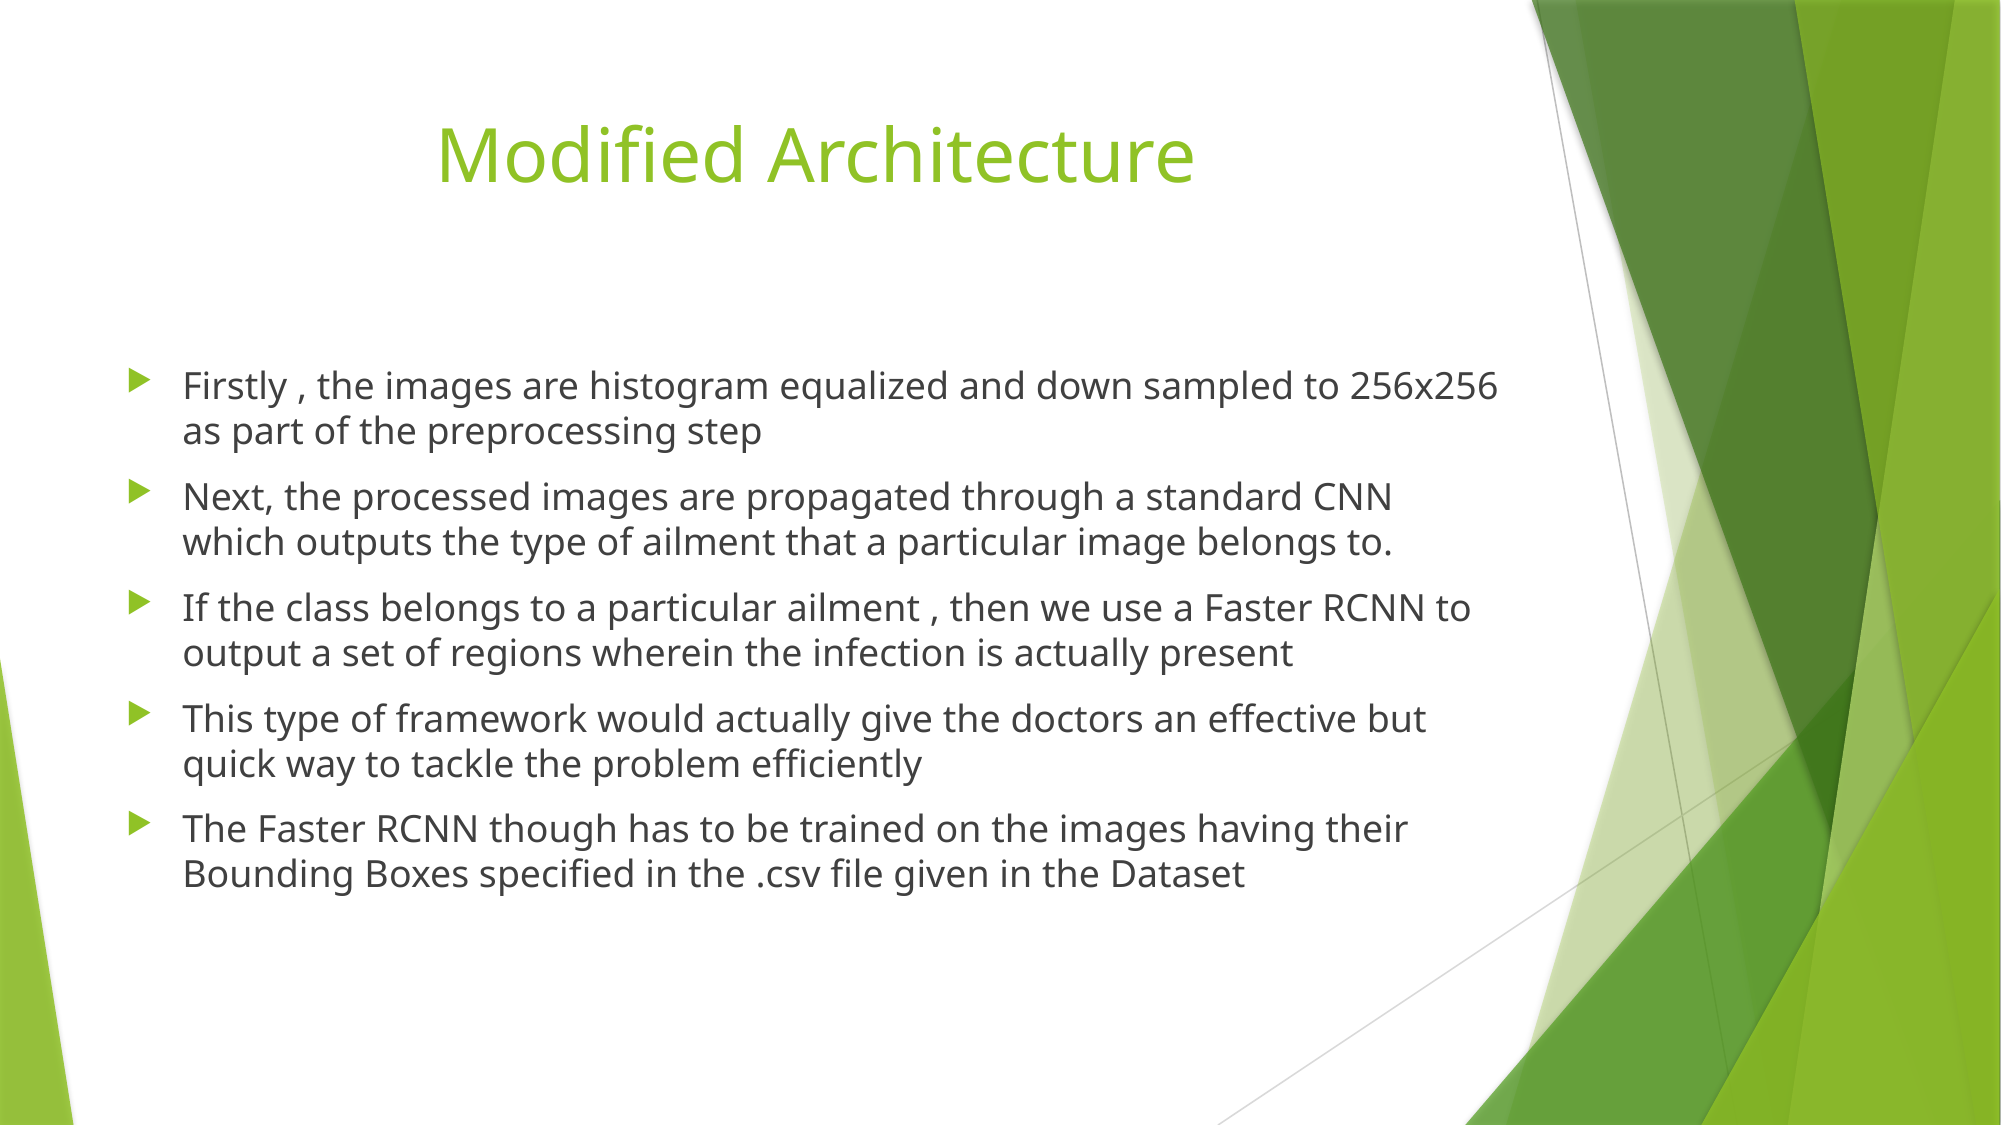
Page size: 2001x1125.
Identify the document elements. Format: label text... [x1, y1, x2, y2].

title Modified Architecture [111, 99, 1522, 317]
list Firstly , the images are histogram equalized and down sampled to 256x256 as part of the preprocessing step Next, the processed images are propagated through a standard CNN which outputs the type of ailment that a particular image belongs to. If the class belongs to a particular ailment , then we use a Faster RCNN to output a set of regions wherein the infection is actually present This type of framework would actually give the doctors an effective but quick way to tackle the problem efficiently The Faster RCNN though has to be trained on the images having their Bounding Boxes specified in the .csv file given in the Dataset [111, 354, 1522, 992]
